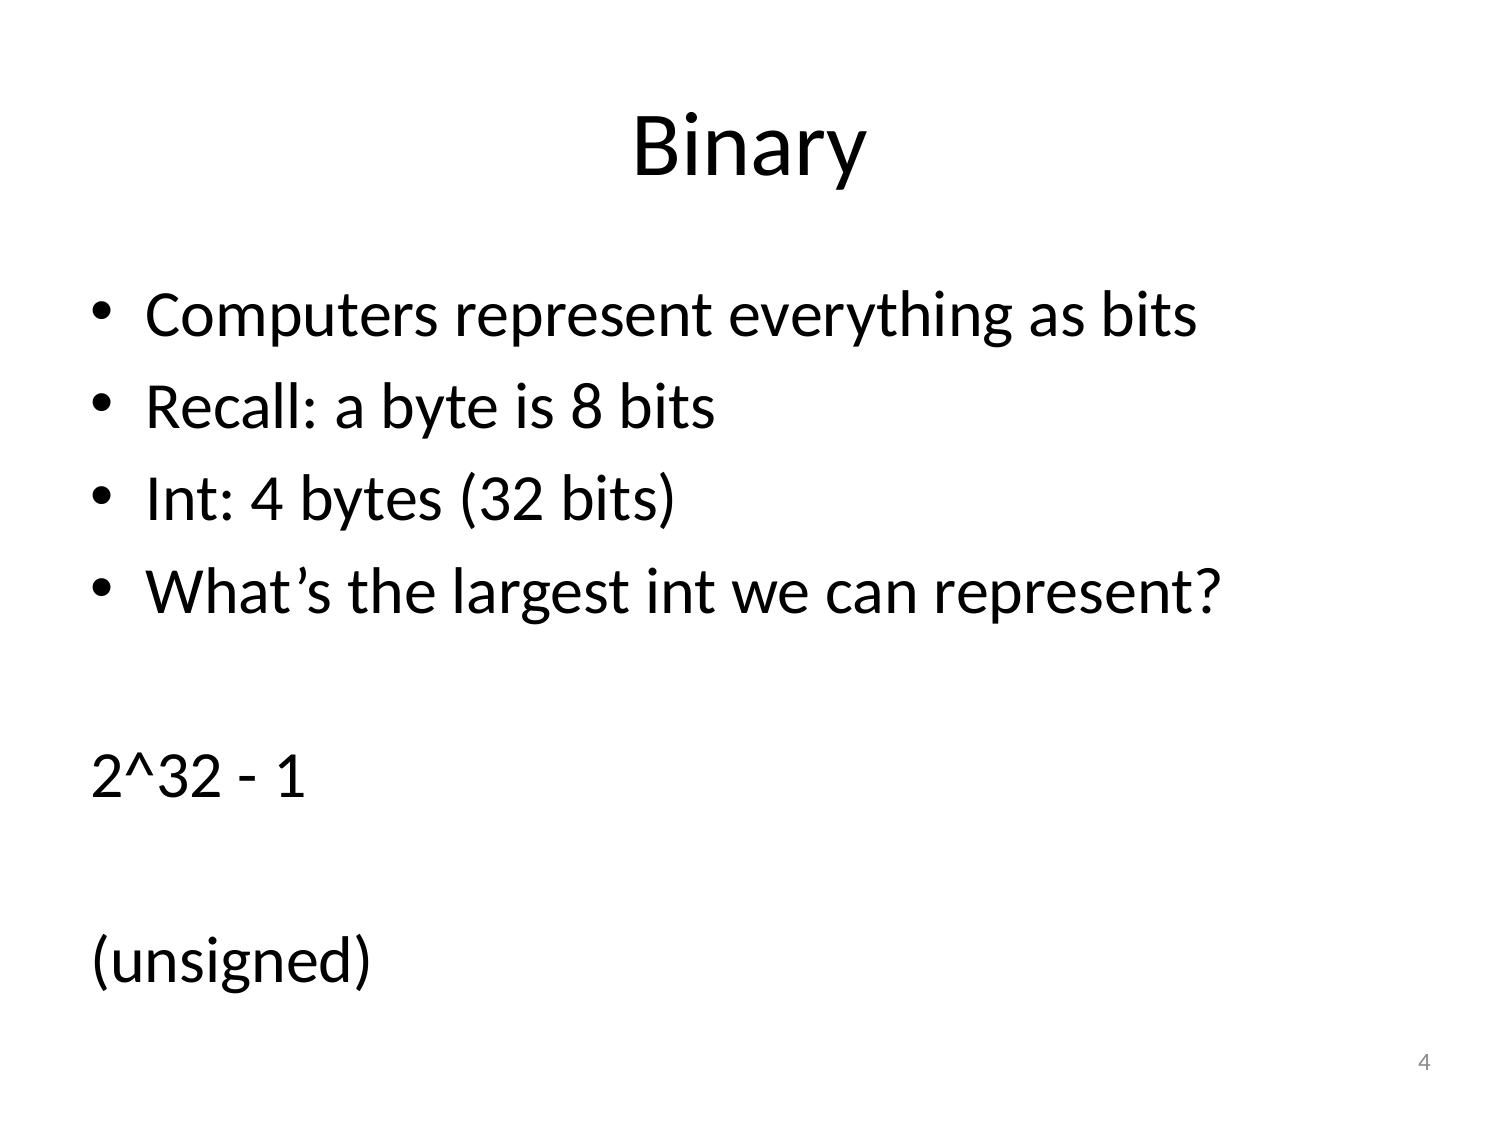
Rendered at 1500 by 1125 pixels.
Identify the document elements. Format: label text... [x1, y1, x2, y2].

list Computers represent everything as bits Recall: a byte is 8 bits Int: 4 bytes (32 bits) What’s the largest int we can represent? 2^32 - 1 (unsigned) [75, 262, 1425, 1005]
slide_number 4 [1095, 1030, 1446, 1091]
title Binary [75, 45, 1425, 233]
